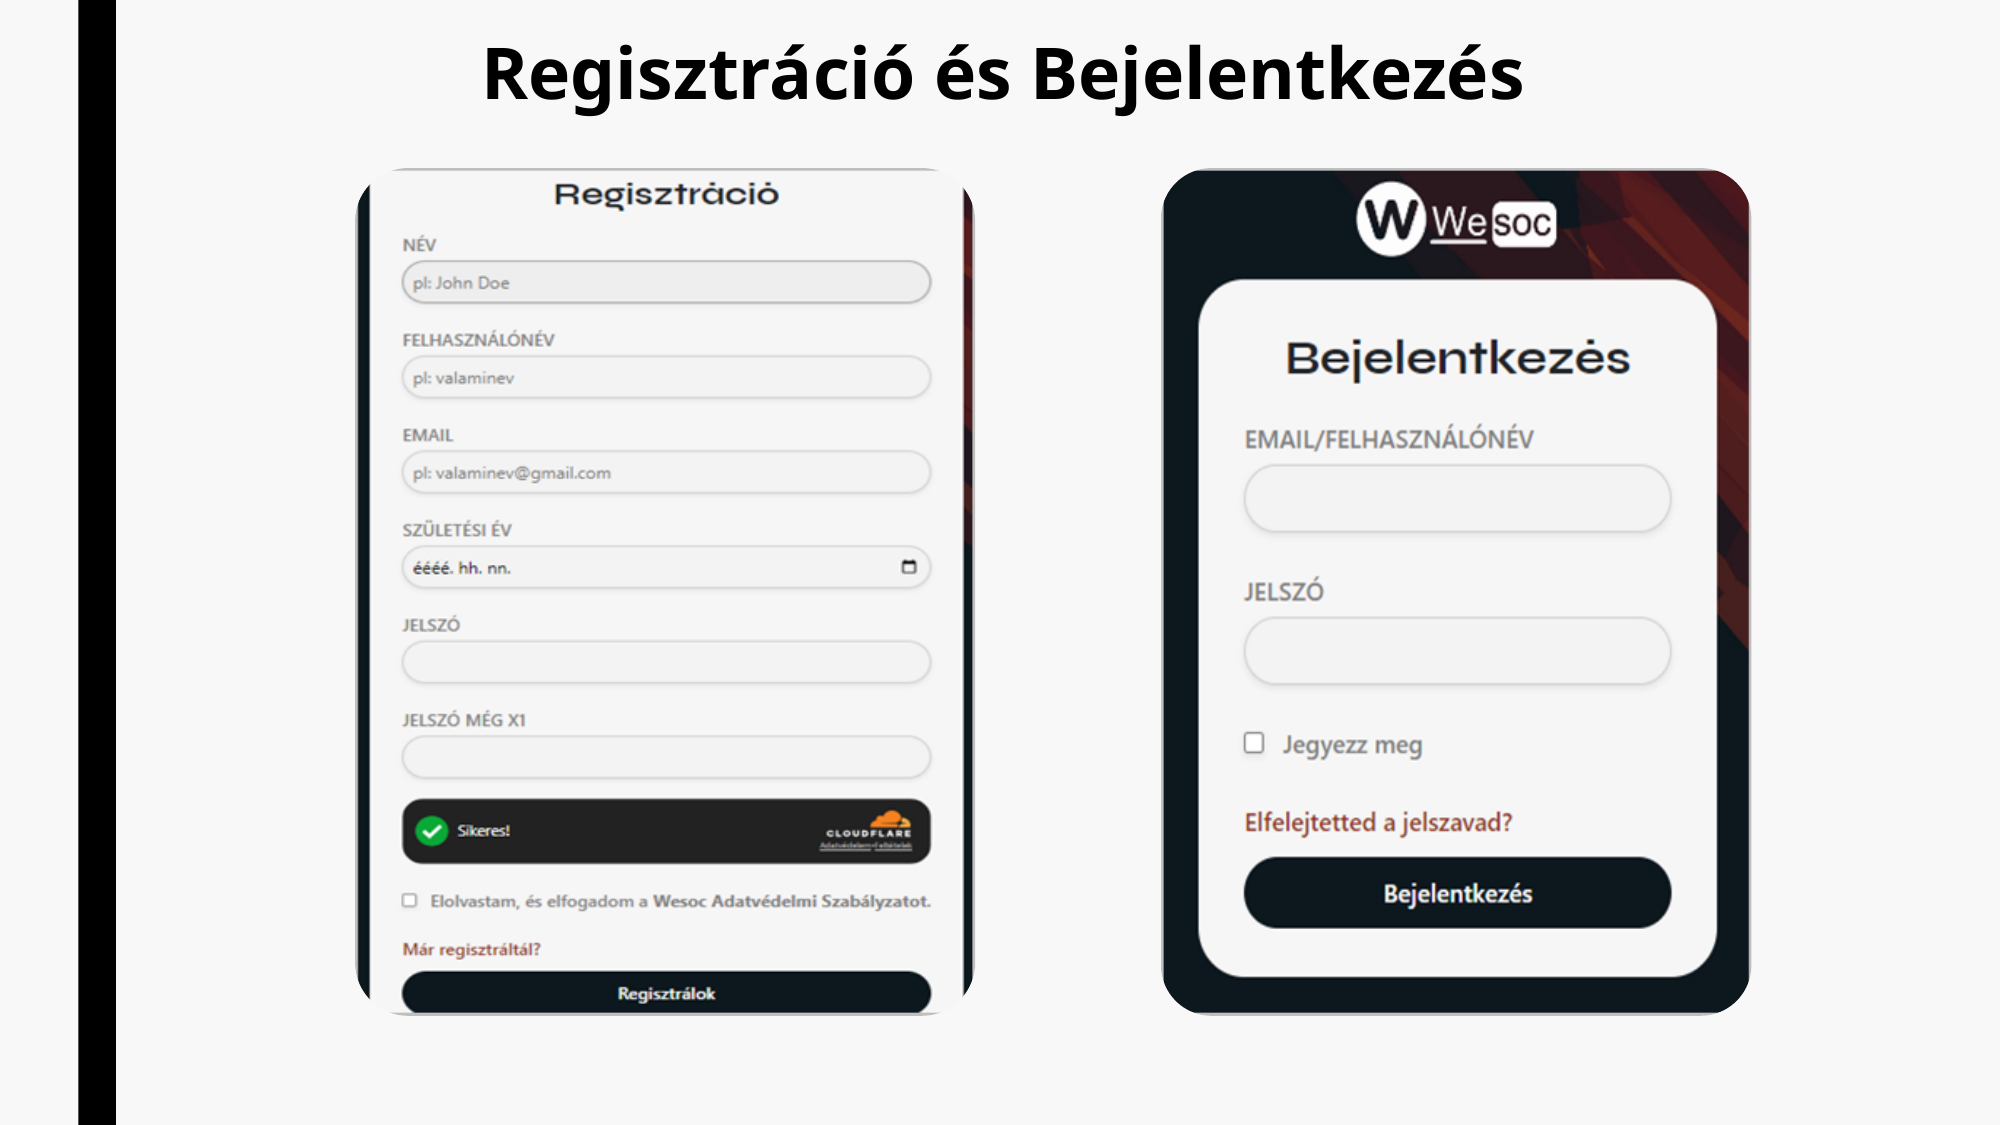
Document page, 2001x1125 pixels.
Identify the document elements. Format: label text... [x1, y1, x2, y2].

picture [354, 167, 976, 1017]
title Regisztráció és Bejelentkezés [466, 31, 1645, 169]
picture [1160, 167, 1752, 1017]
